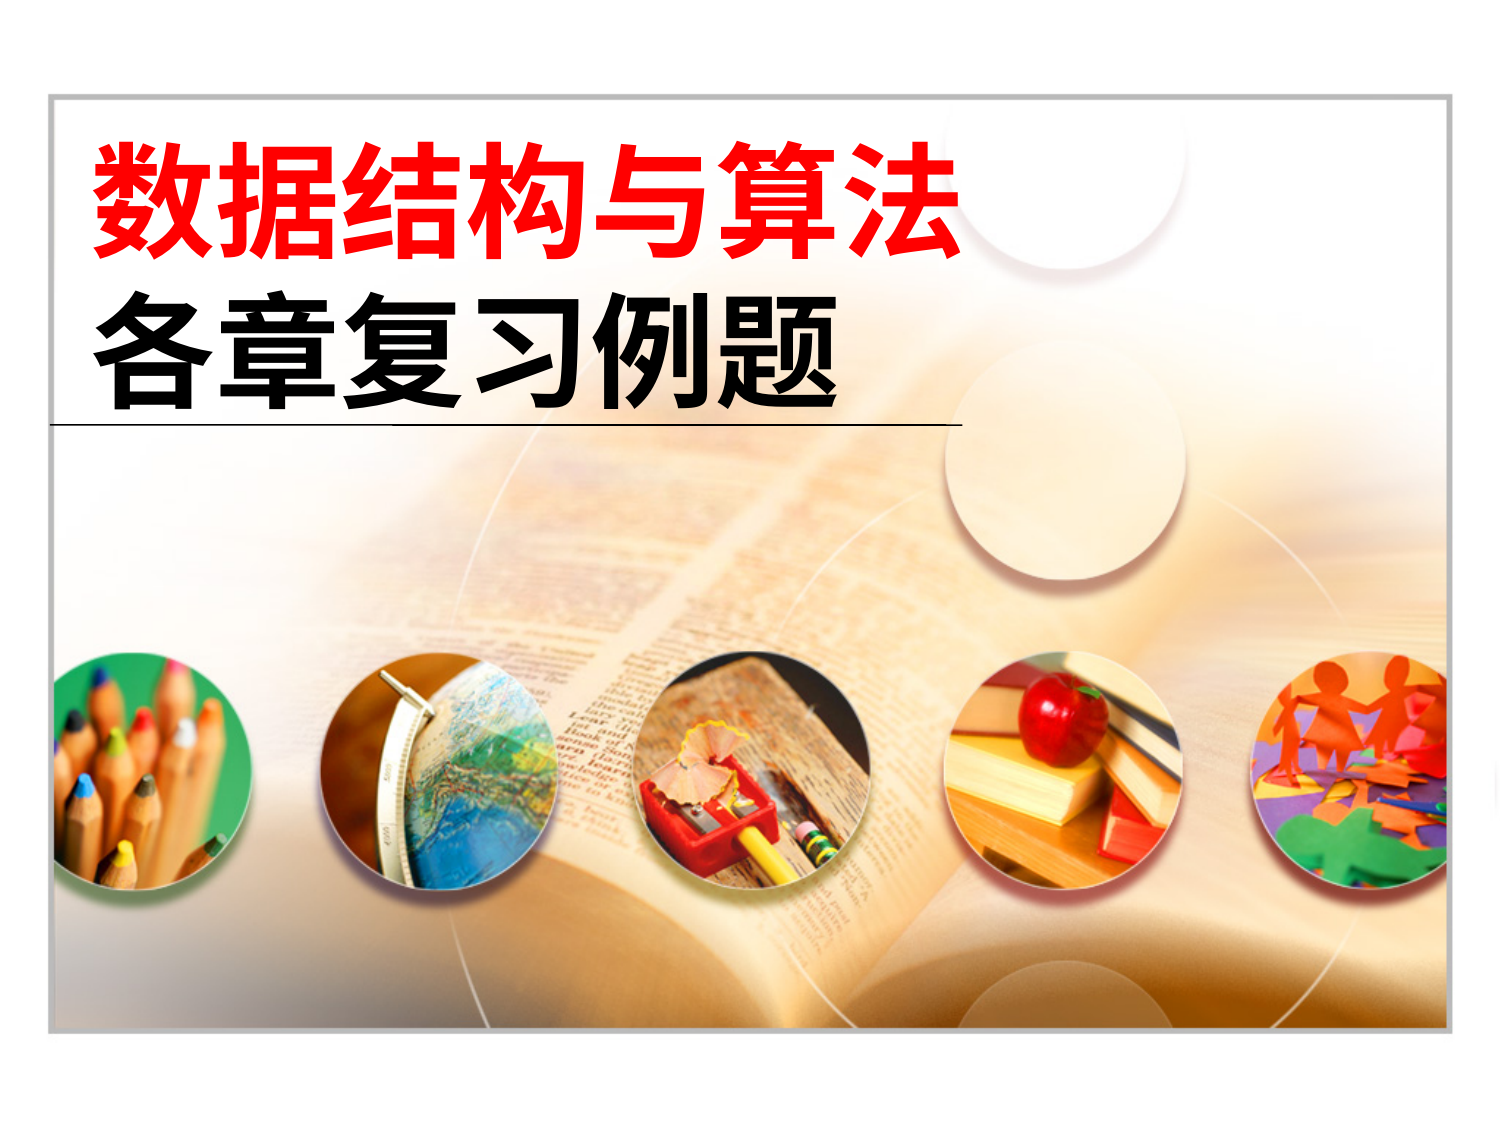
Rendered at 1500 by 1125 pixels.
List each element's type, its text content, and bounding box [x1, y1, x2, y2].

title 数据结构与算法 各章复习例题 [74, 101, 1341, 445]
picture [0, 0, 1500, 1125]
